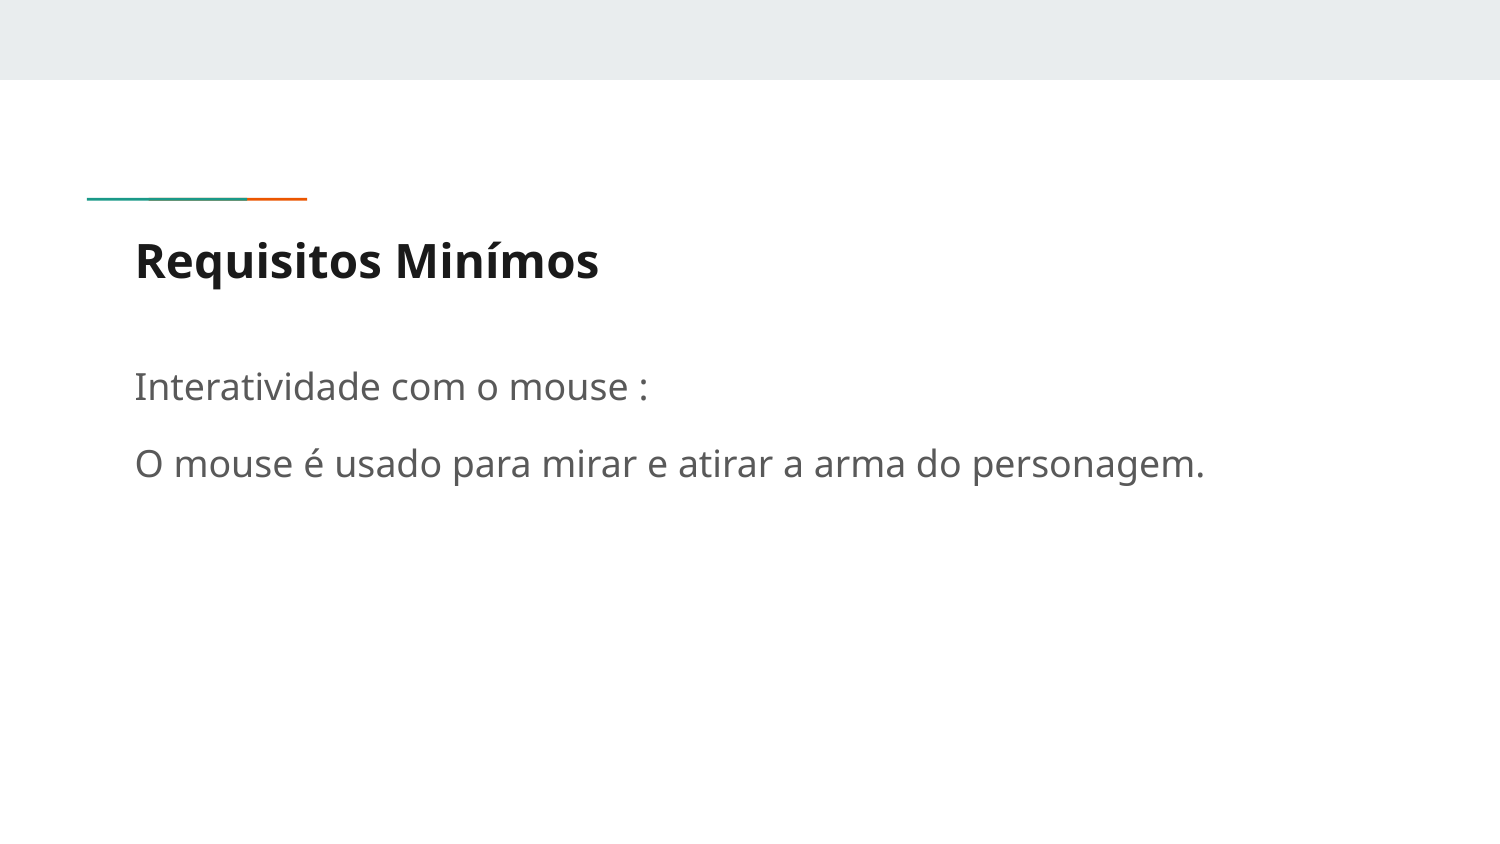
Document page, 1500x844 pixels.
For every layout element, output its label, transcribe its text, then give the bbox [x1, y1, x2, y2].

title Requisitos Minímos [119, 216, 1381, 305]
list Interatividade com o mouse : O mouse é usado para mirar e atirar a arma do personagem. [119, 341, 1381, 712]
